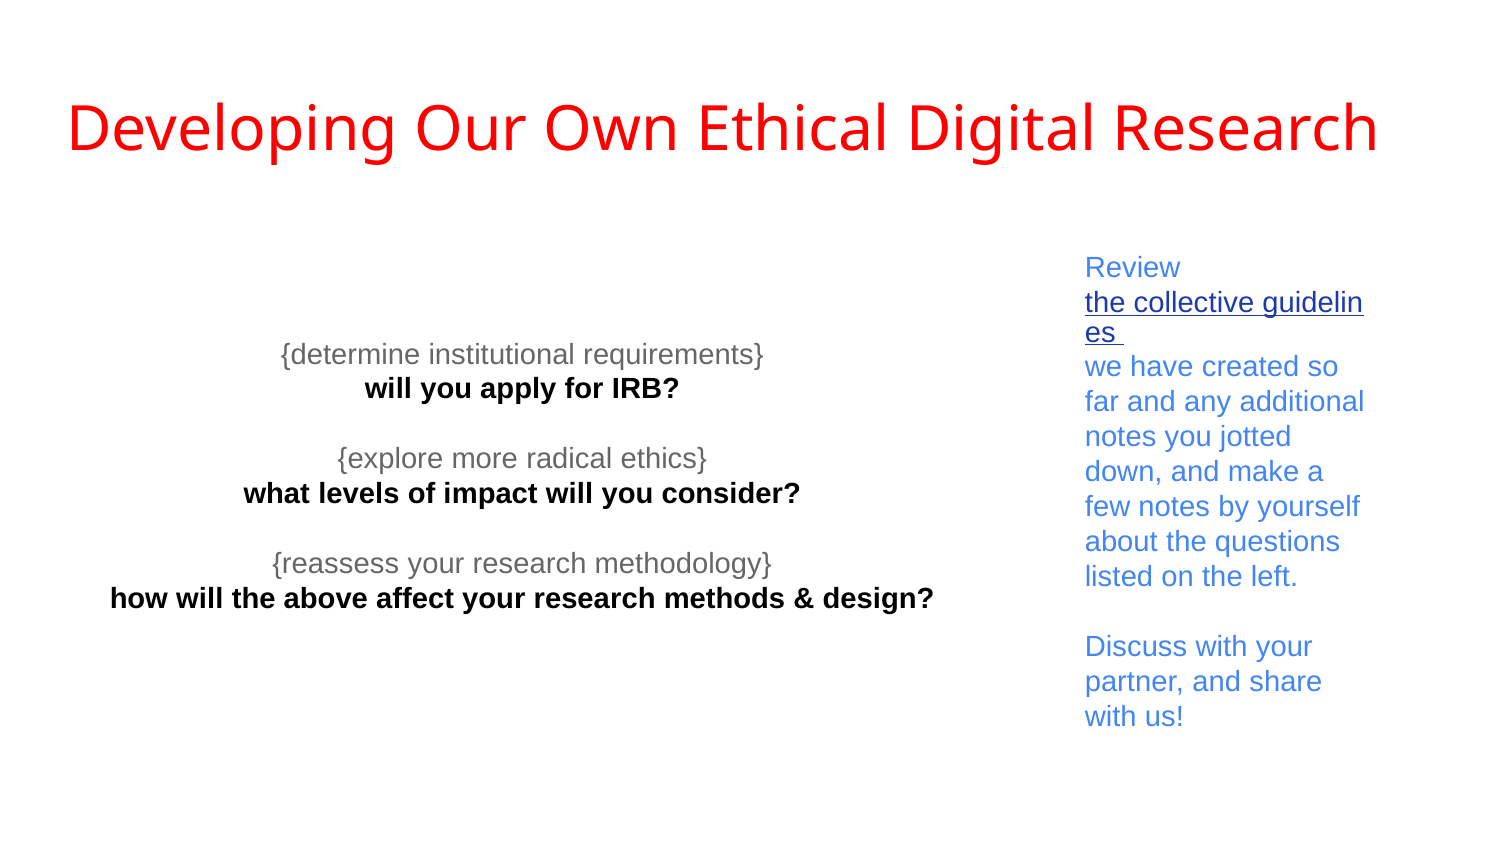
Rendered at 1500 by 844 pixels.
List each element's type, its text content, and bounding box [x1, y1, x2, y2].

list {determine institutional requirements} will you apply for IRB? {explore more radical ethics} what levels of impact will you consider? {reassess your research methodology} how will the above affect your research methods & design? [51, 284, 994, 658]
title Developing Our Own Ethical Digital Research [51, 72, 1449, 167]
text_box Review the collective guidelines we have created so far and any additional notes you jotted down, and make a few notes by yourself about the questions listed on the left. Discuss with your partner, and share with us! [1069, 233, 1386, 766]
